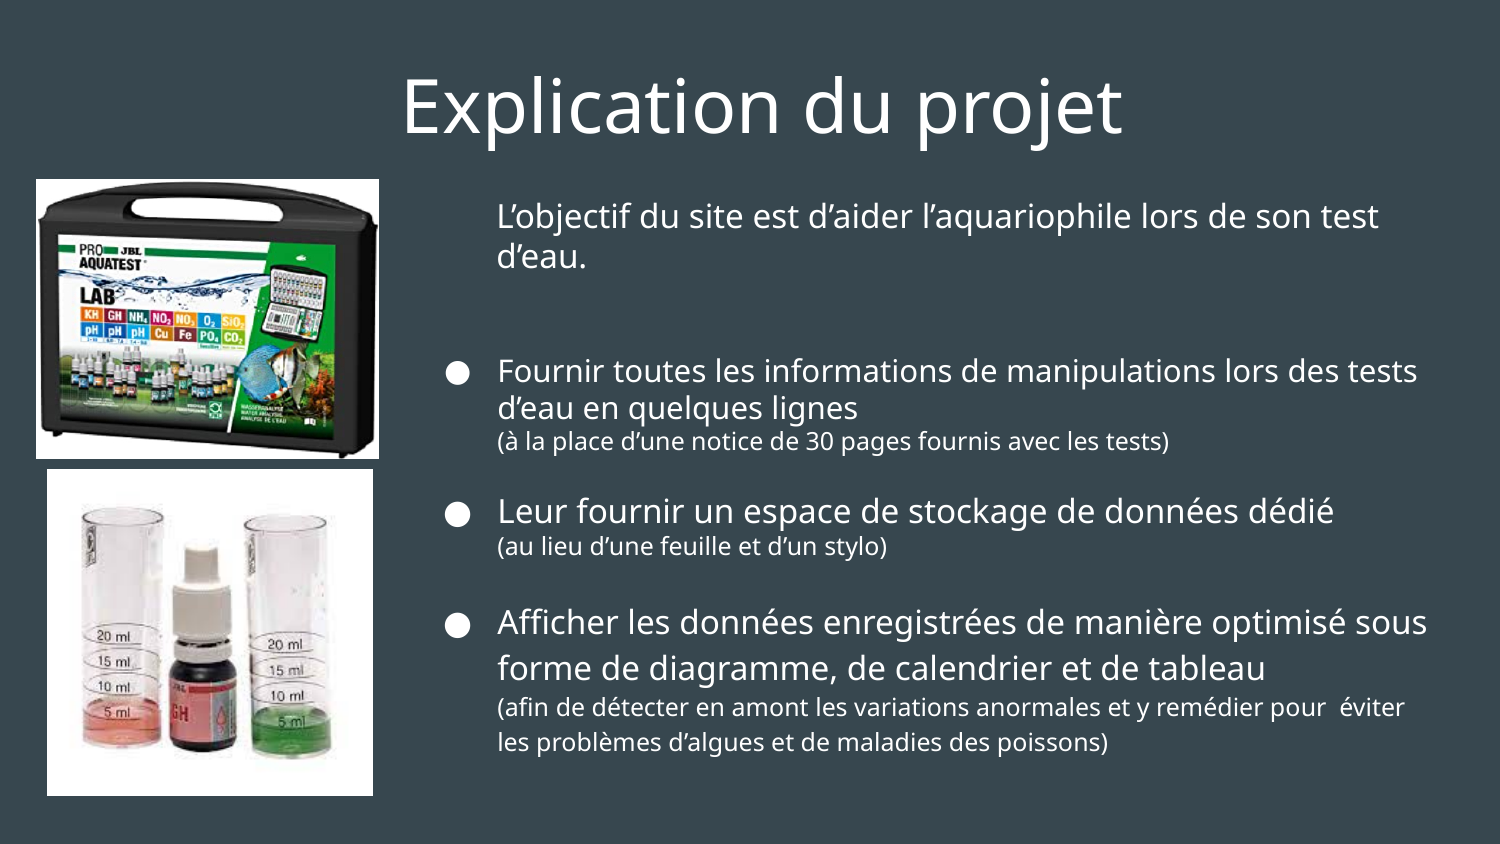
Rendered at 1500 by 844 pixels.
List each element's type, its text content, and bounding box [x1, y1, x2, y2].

text_box Fournir toutes les informations de manipulations lors des tests d’eau en quelques lignes (à la place d’une notice de 30 pages fournis avec les tests) Leur fournir un espace de stockage de données dédié (au lieu d’une feuille et d’un stylo) Afficher les données enregistrées de manière optimisé sous forme de diagramme, de calendrier et de tableau (afin de détecter en amont les variations anormales et y remédier pour éviter les problèmes d’algues et de maladies des poissons) [407, 335, 1451, 772]
picture [47, 469, 374, 796]
title Explication du projet [118, 33, 1407, 175]
text_box L’objectif du site est d’aider l’aquariophile lors de son test d’eau. [481, 179, 1471, 290]
picture [36, 179, 379, 459]
